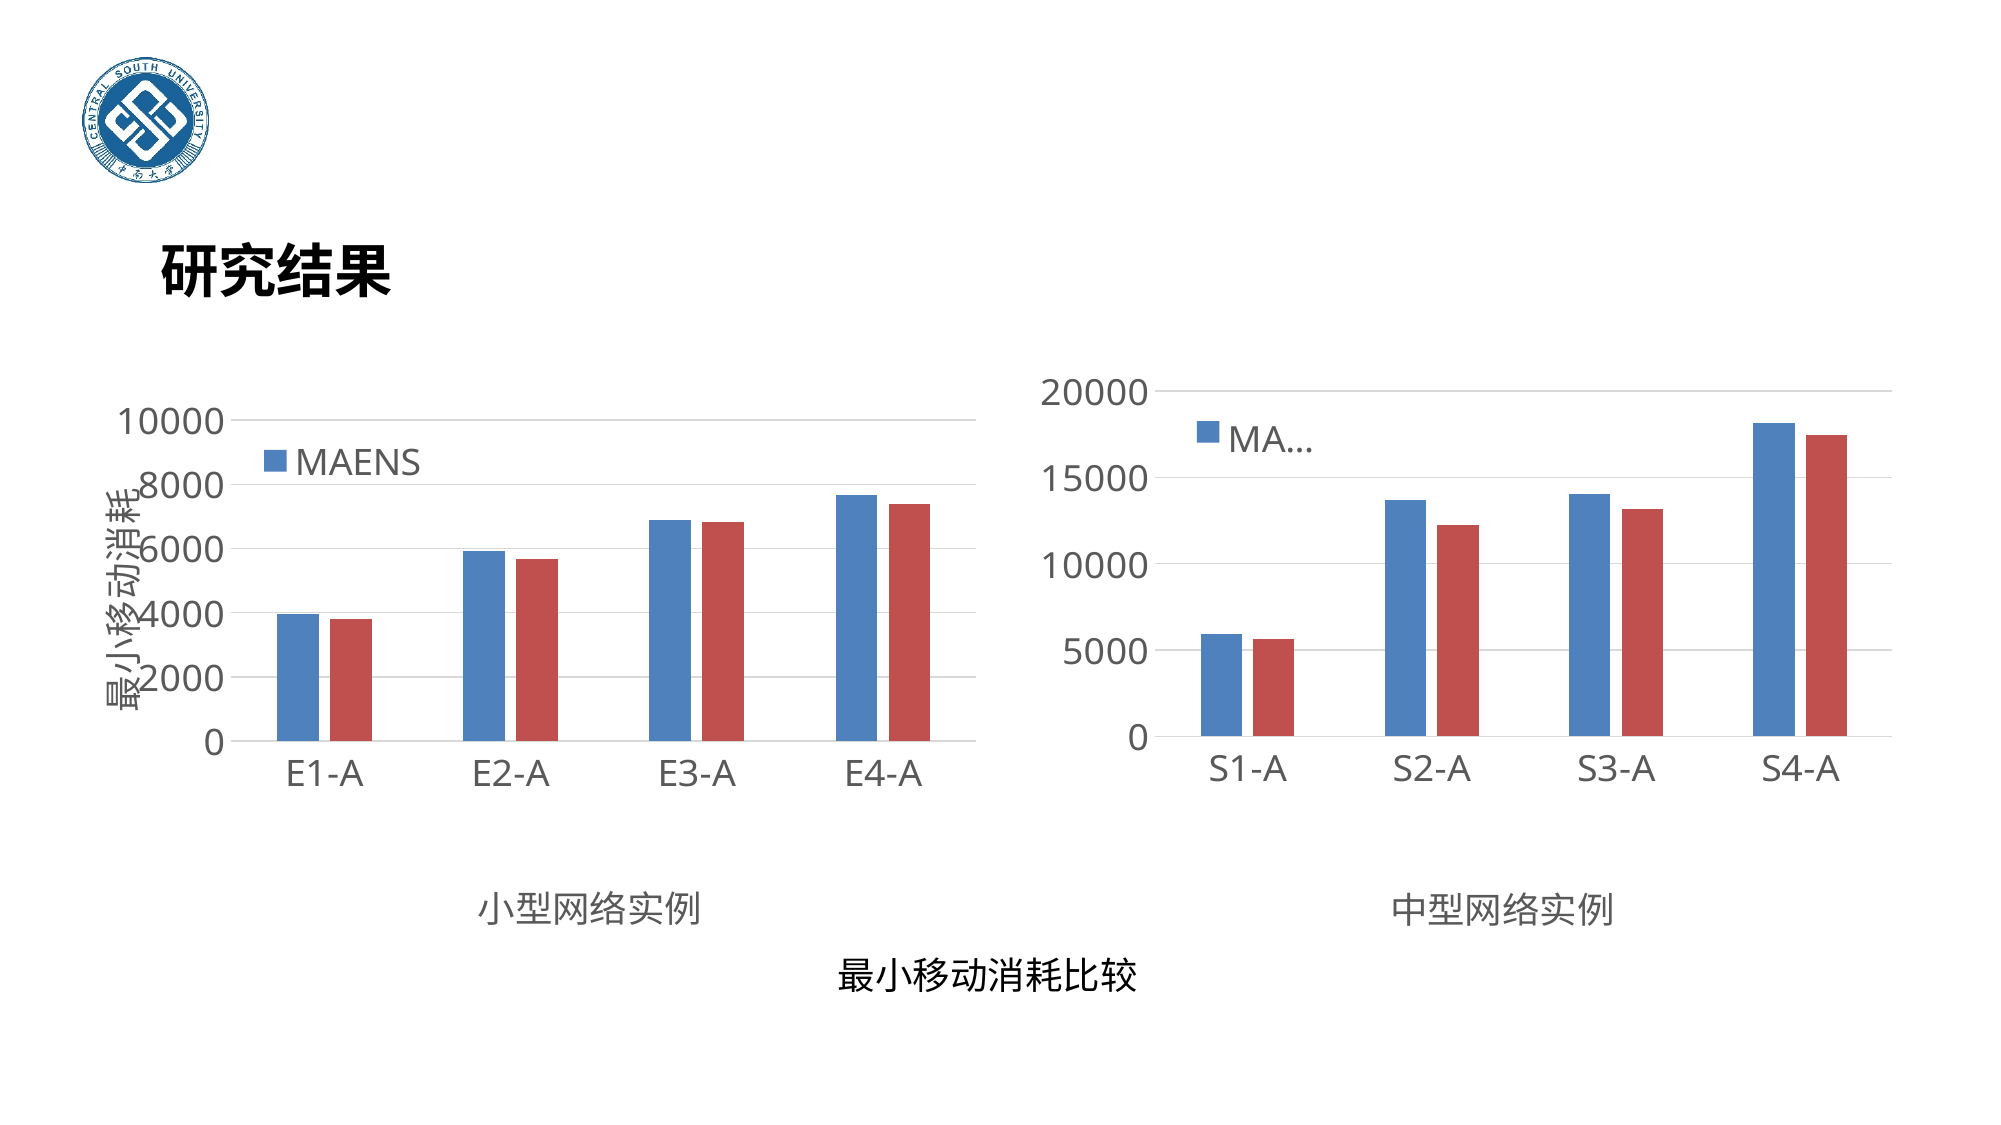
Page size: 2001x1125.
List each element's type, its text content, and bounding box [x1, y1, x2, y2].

text_box 研究结果 [145, 226, 742, 312]
text_box 最小移动消耗比较 [695, 945, 1281, 1005]
picture [82, 57, 209, 183]
chart [82, 345, 1921, 945]
